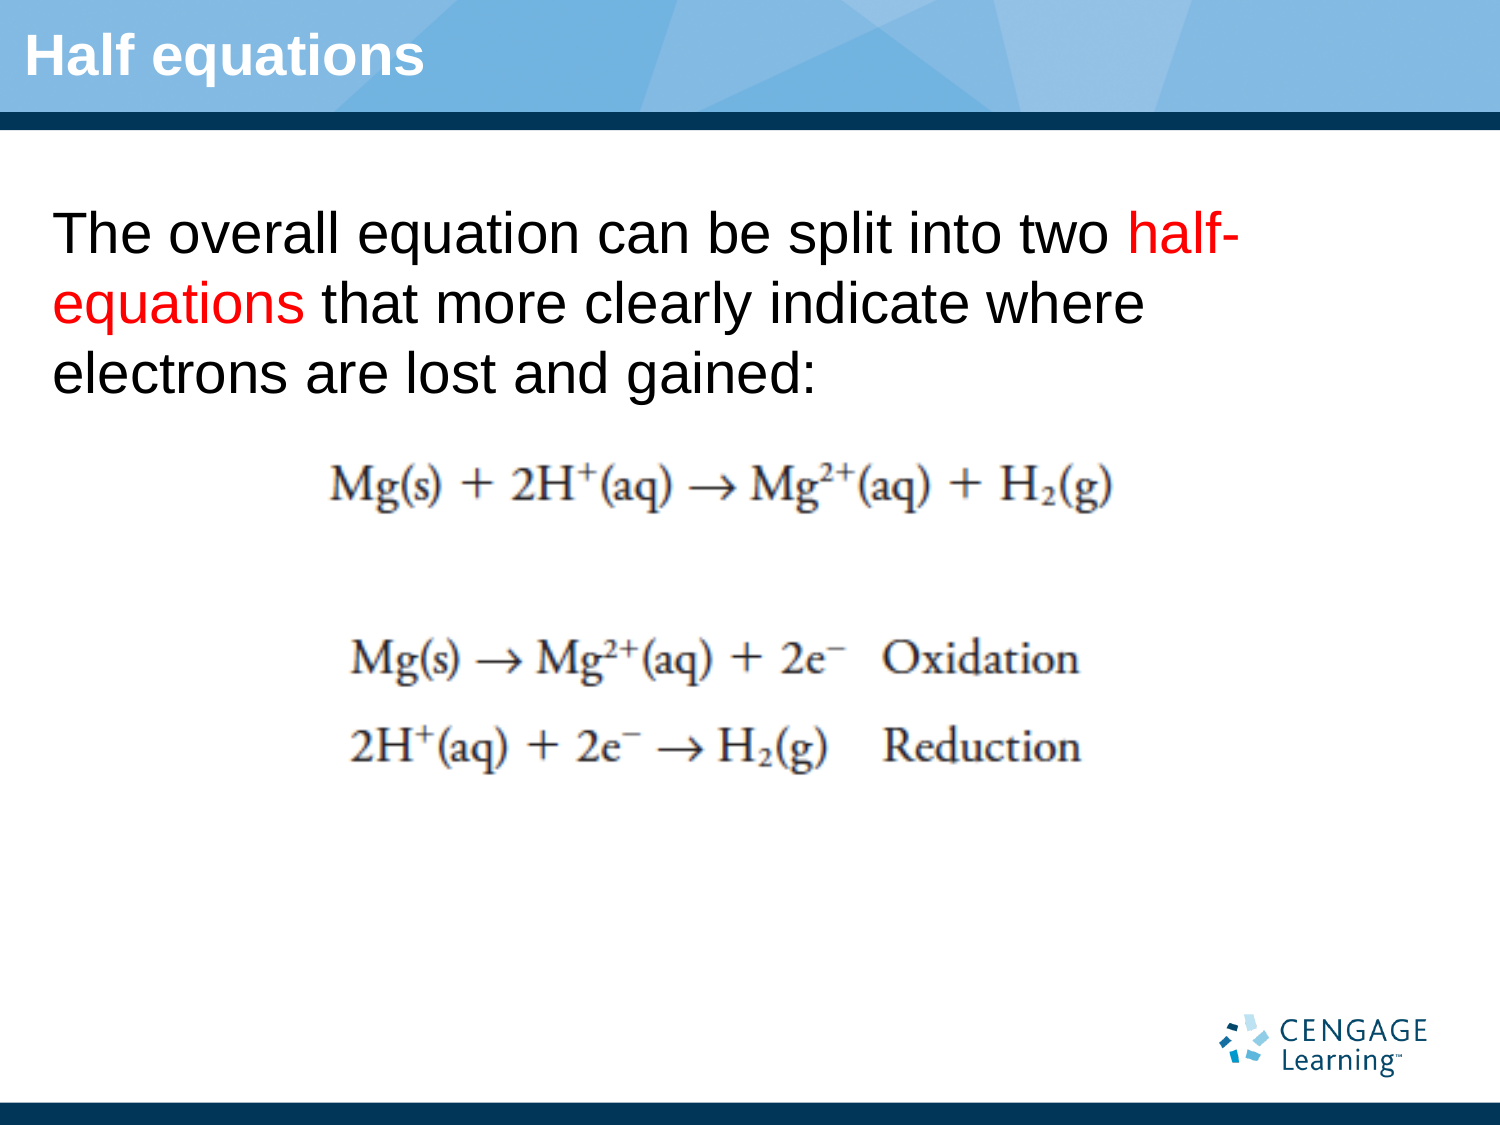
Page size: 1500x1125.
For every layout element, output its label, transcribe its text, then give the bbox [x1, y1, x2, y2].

picture [299, 437, 1135, 538]
picture [1195, 990, 1450, 1101]
title Half equations [24, 24, 1413, 100]
picture [324, 612, 1118, 788]
picture [0, 0, 1500, 112]
text_box The overall equation can be split into two half-equations that more clearly indicate where electrons are lost and gained: [37, 187, 1400, 413]
